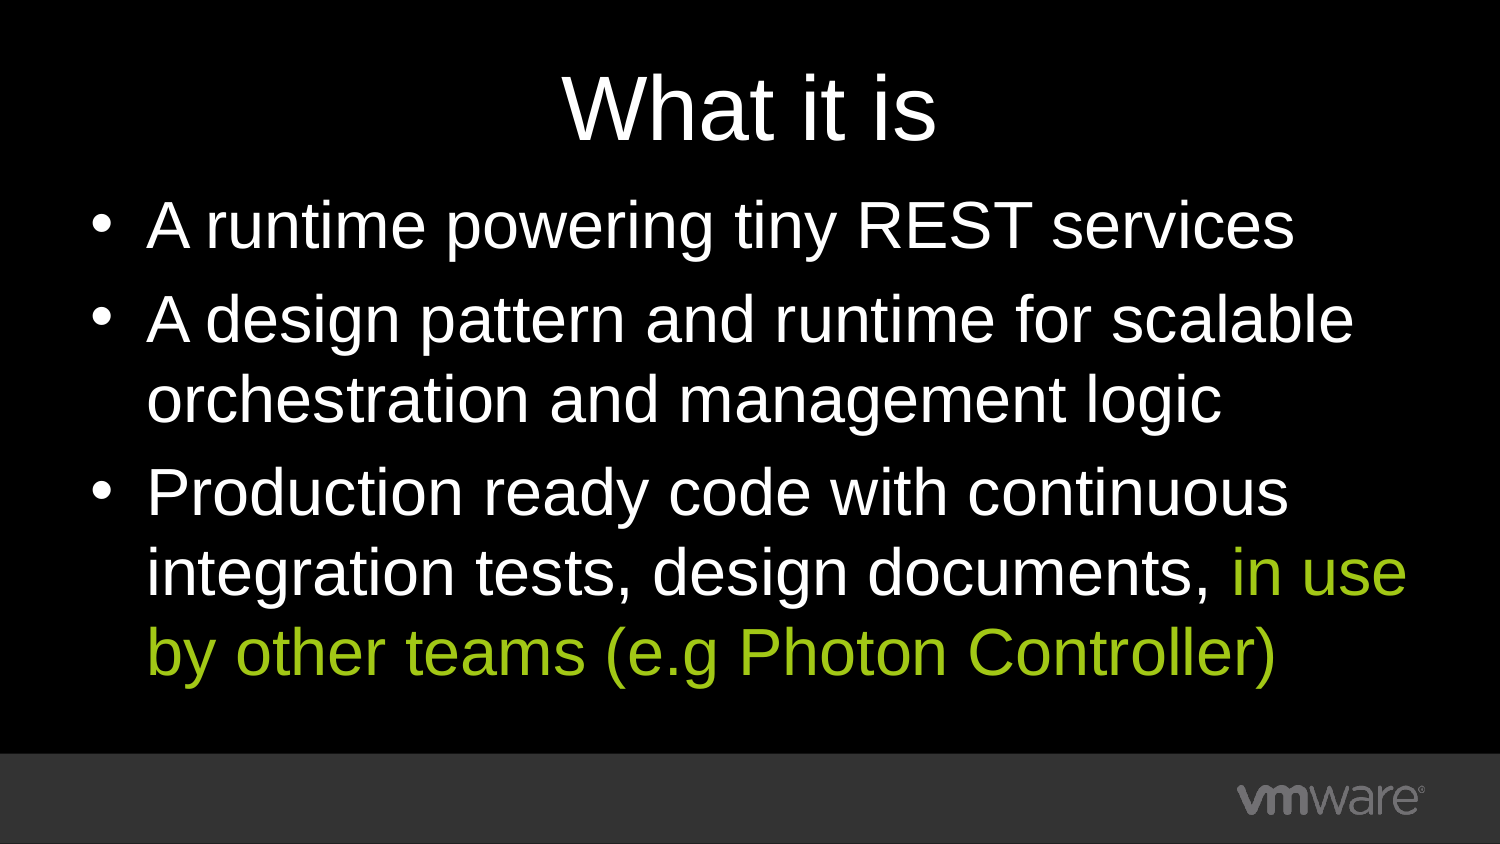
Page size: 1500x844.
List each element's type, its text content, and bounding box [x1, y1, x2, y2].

picture [1237, 785, 1425, 815]
title What it is [75, 33, 1425, 174]
list A runtime powering tiny REST services A design pattern and runtime for scalable orchestration and management logic Production ready code with continuous integration tests, design documents, in use by other teams (e.g Photon Controller) [75, 174, 1425, 732]
